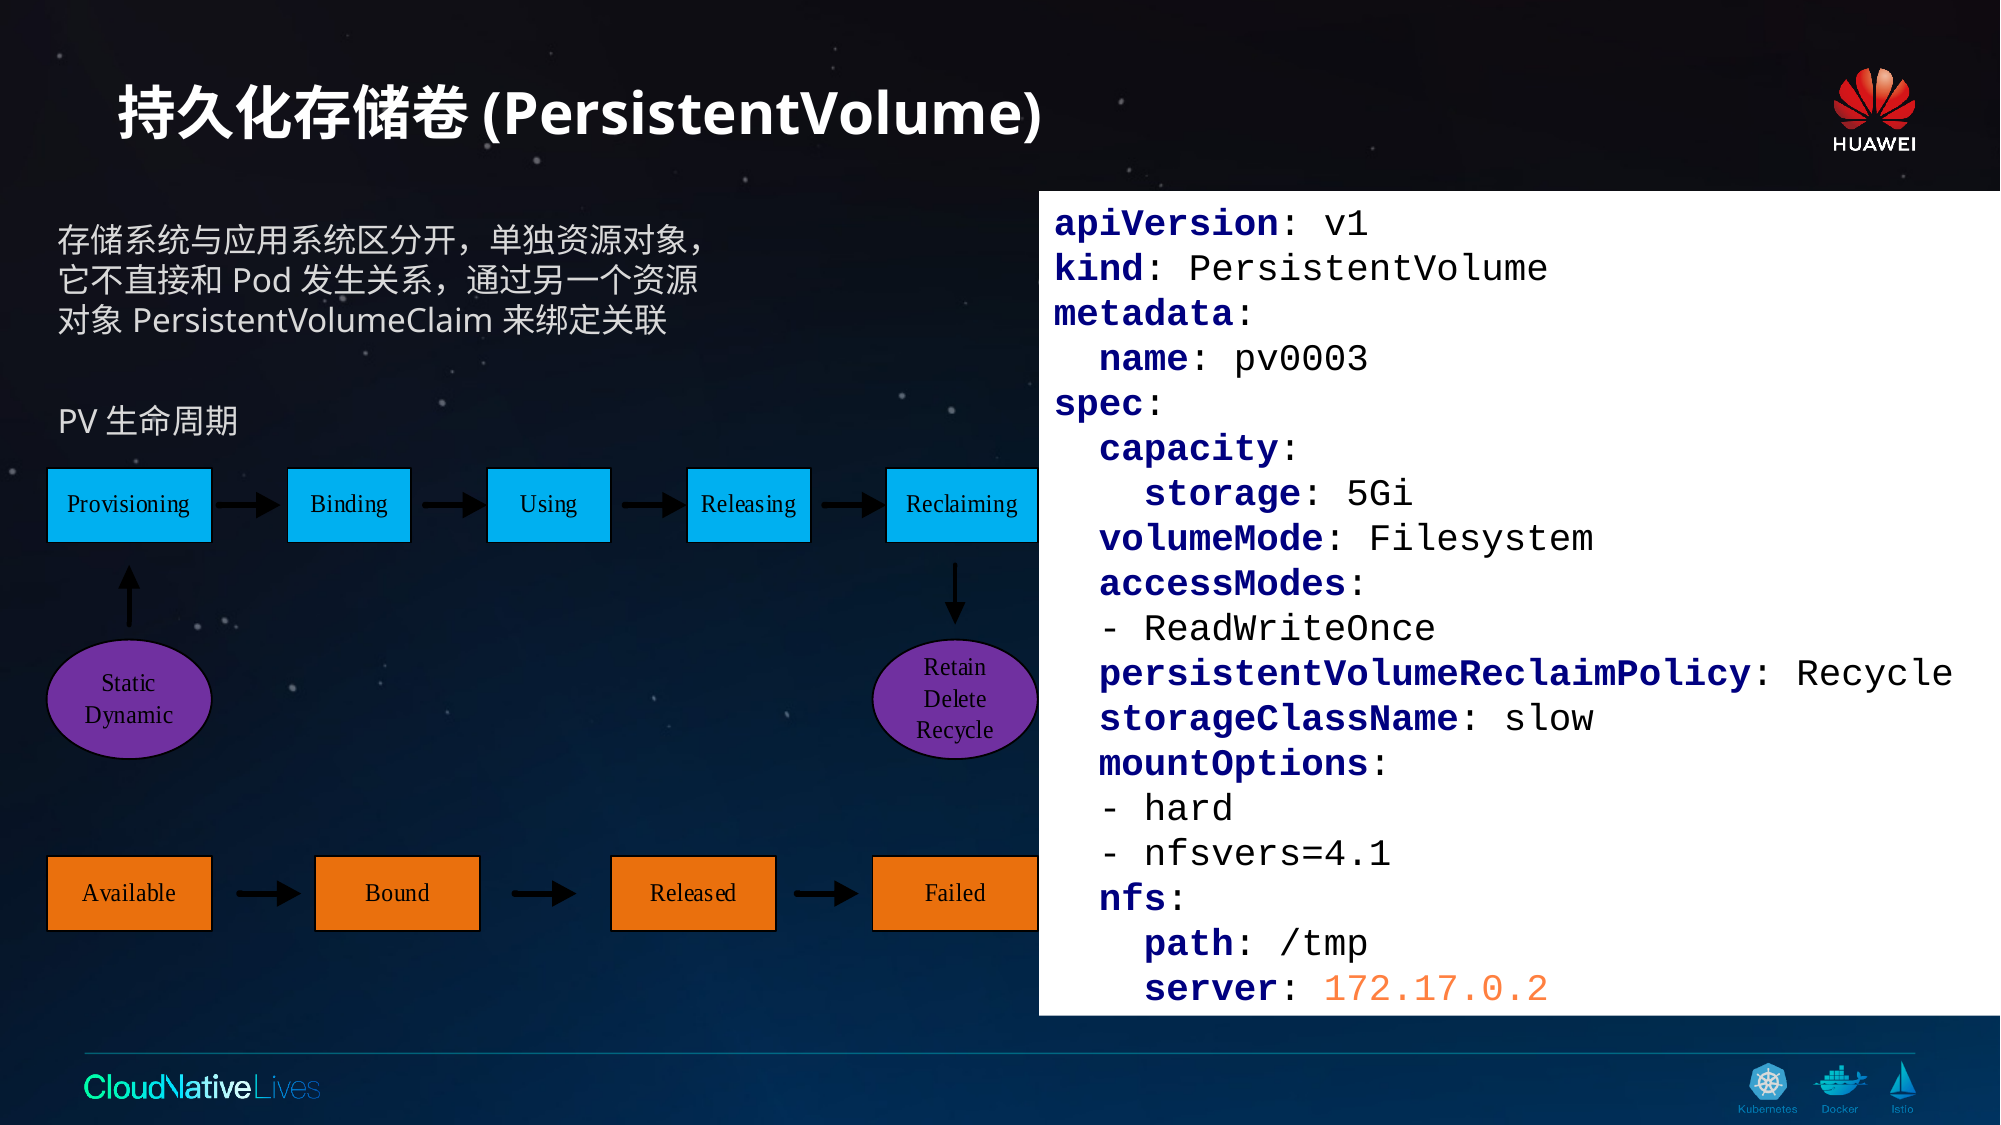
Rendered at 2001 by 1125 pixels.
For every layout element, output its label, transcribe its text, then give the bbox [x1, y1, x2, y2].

text_box PV生命周期 [42, 392, 748, 447]
picture [0, 0, 2000, 1125]
text_box apiVersion: v1 kind: PersistentVolume metadata: name: pv0003 spec: capacity: storage: 5Gi volumeMode: Filesystem accessModes: - ReadWriteOnce persistentVolumeReclaimPolicy: Recycle storageClassName: slow mountOptions: - hard - nfsvers=4.1 nfs: path: /tmp server: 172.17.0.2 [1039, 191, 2000, 1016]
text_box 持久化存储卷(PersistentVolume) [102, 68, 1750, 154]
text_box 存储系统与应用系统区分开，单独资源对象，它不直接和Pod发生关系，通过另一个资源对象PersistentVolumeClaim来绑定关联 [42, 211, 748, 347]
